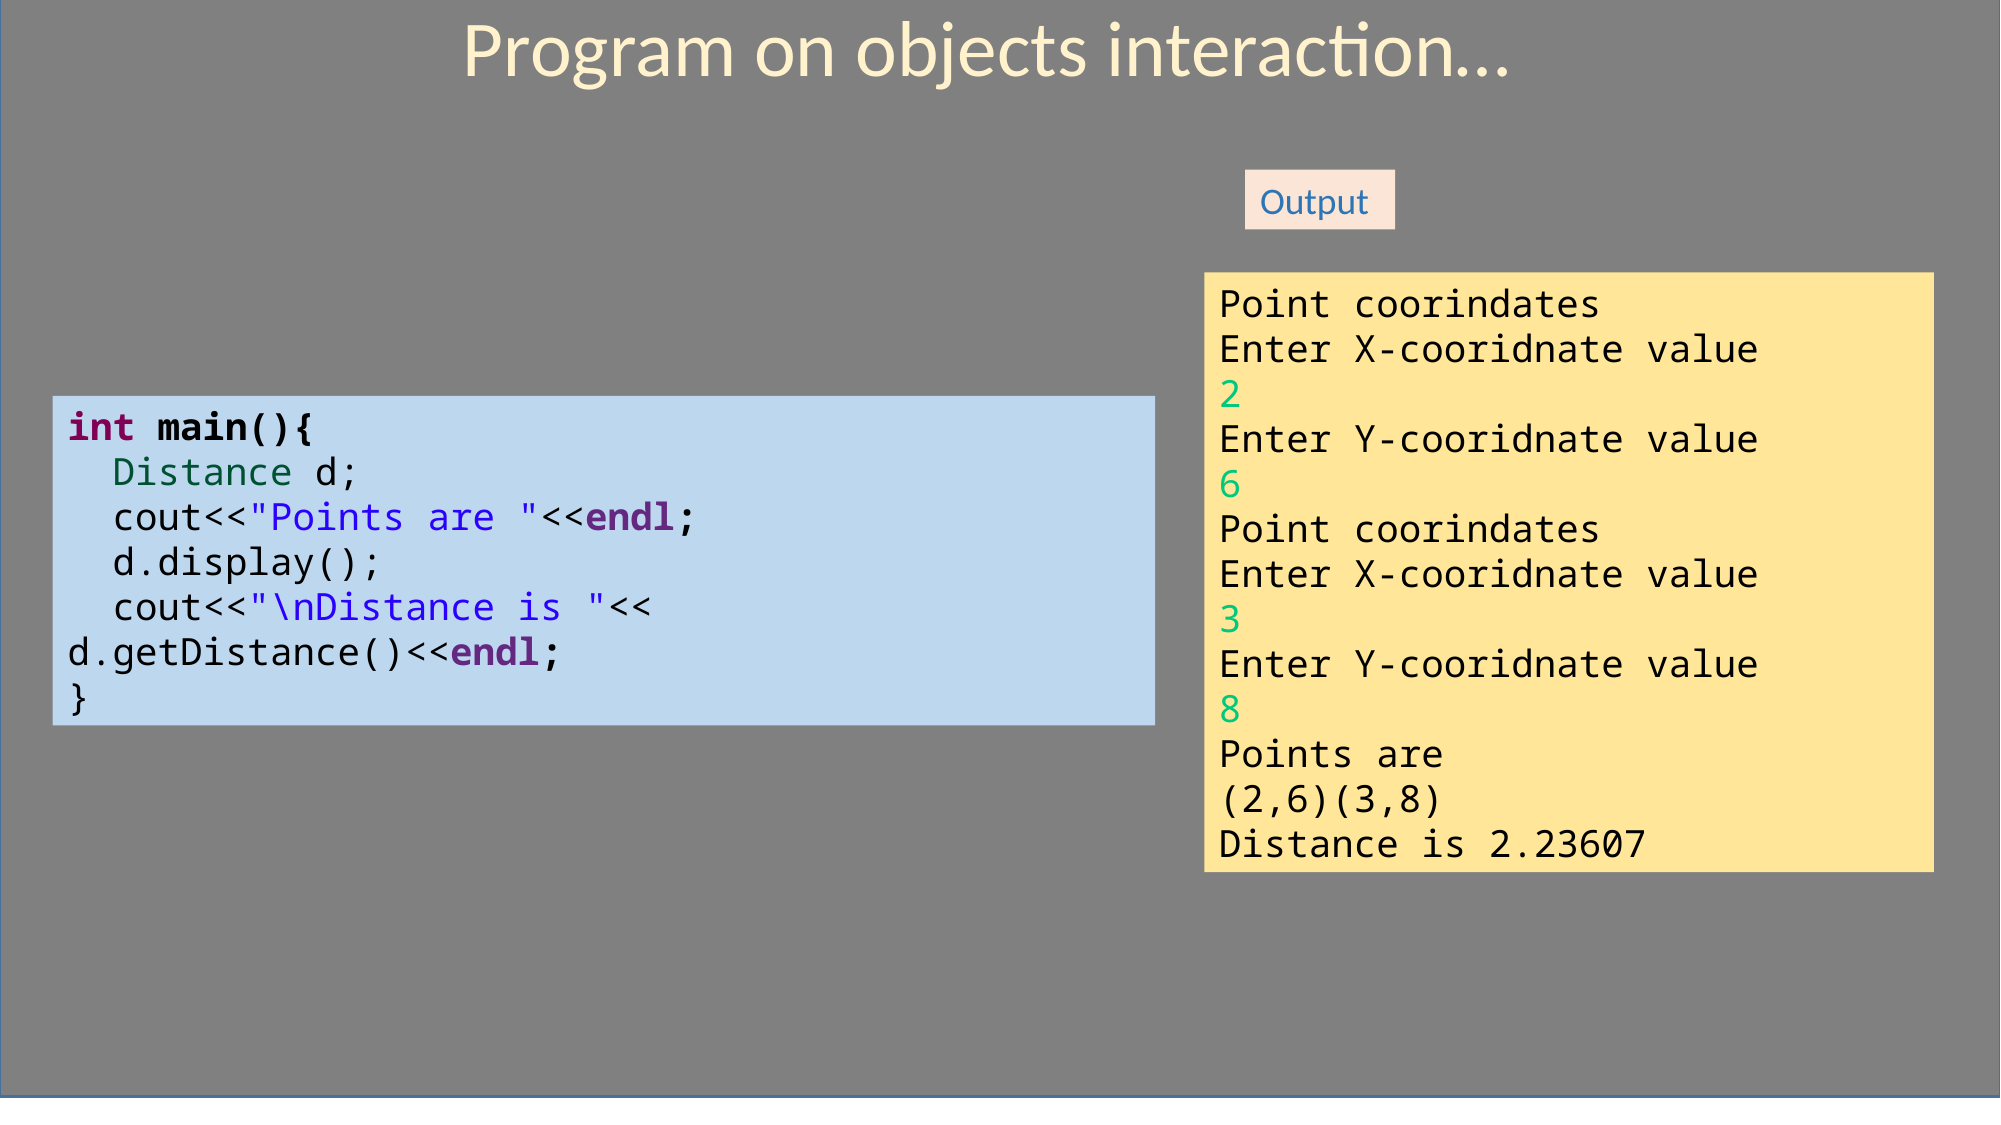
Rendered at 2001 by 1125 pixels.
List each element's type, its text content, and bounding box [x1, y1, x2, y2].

text_box Program on objects interaction… [52, 0, 1922, 100]
text_box int main(){ Distance d; cout<<"Points are "<<endl; d.display(); cout<<"\nDistance is "<< d.getDistance()<<endl; } [52, 395, 1156, 726]
text_box Point coorindates Enter X-cooridnate value 2 Enter Y-cooridnate value 6 Point coorindates Enter X-cooridnate value 3 Enter Y-cooridnate value 8 Points are (2,6)(3,8) Distance is 2.23607 [1204, 272, 1934, 873]
text_box [0, 0, 2000, 1098]
text_box Output [1245, 169, 1396, 230]
